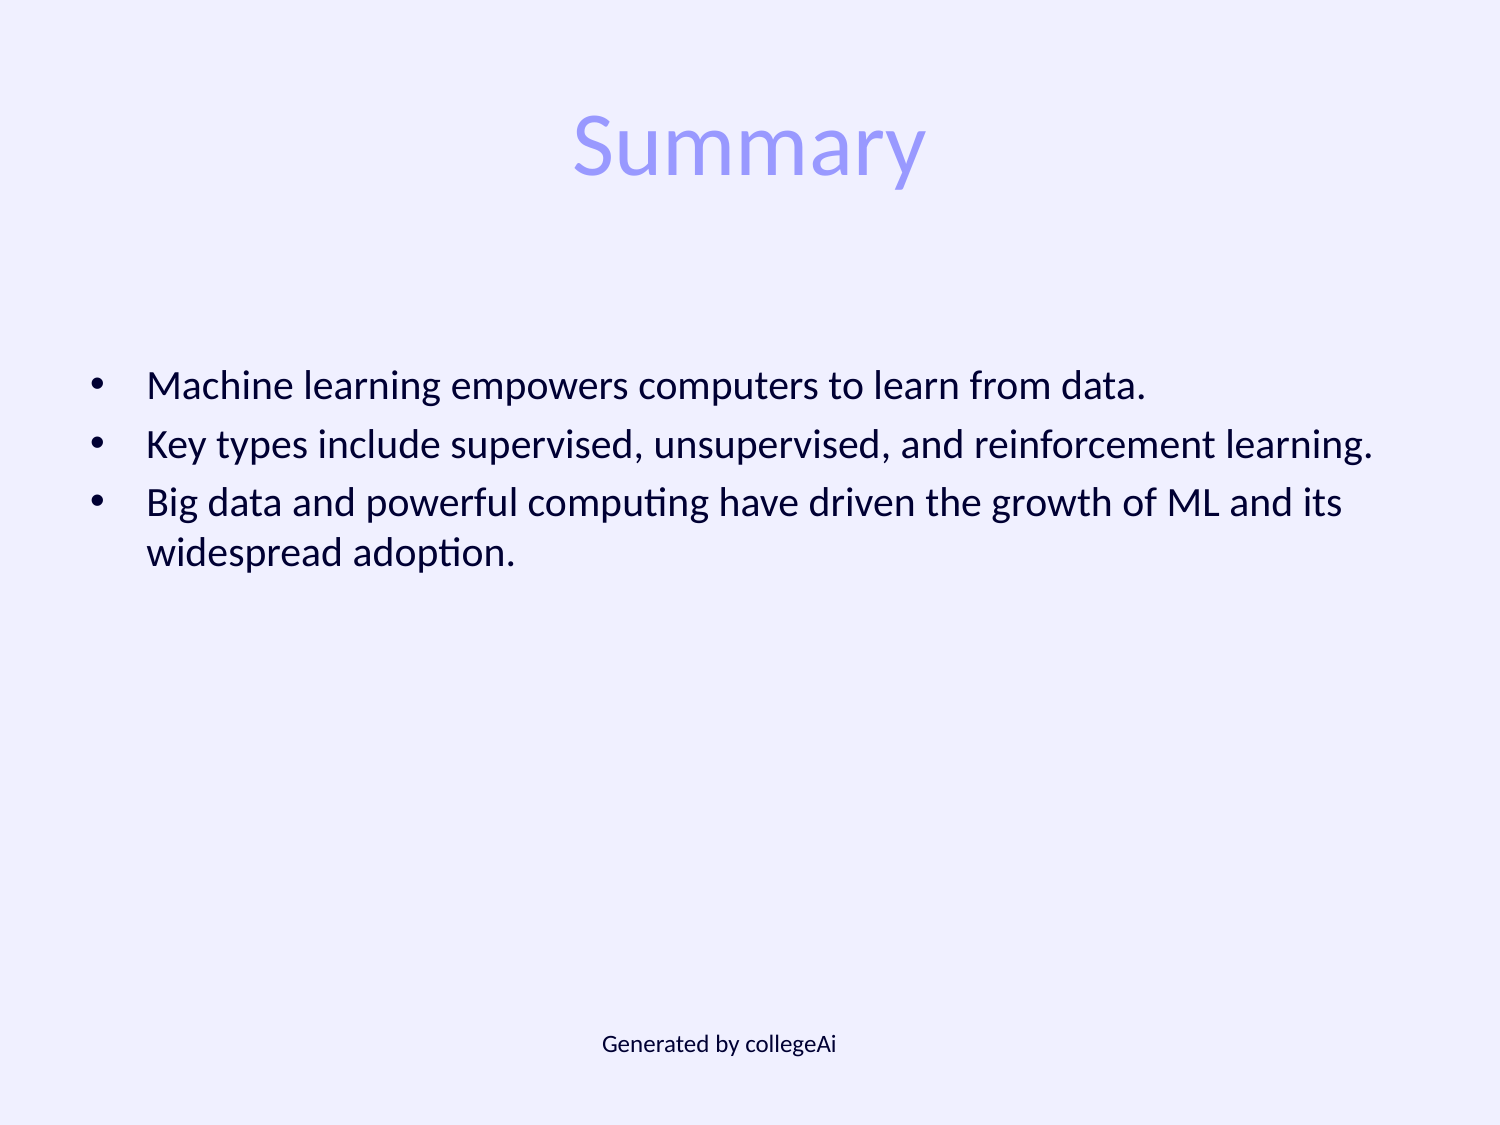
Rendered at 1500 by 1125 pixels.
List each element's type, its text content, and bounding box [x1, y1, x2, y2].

list Machine learning empowers computers to learn from data. Key types include supervised, unsupervised, and reinforcement learning. Big data and powerful computing have driven the growth of ML and its widespread adoption. [75, 262, 1425, 1005]
title Summary [75, 45, 1425, 233]
text_box Generated by collegeAi [587, 1020, 853, 1065]
